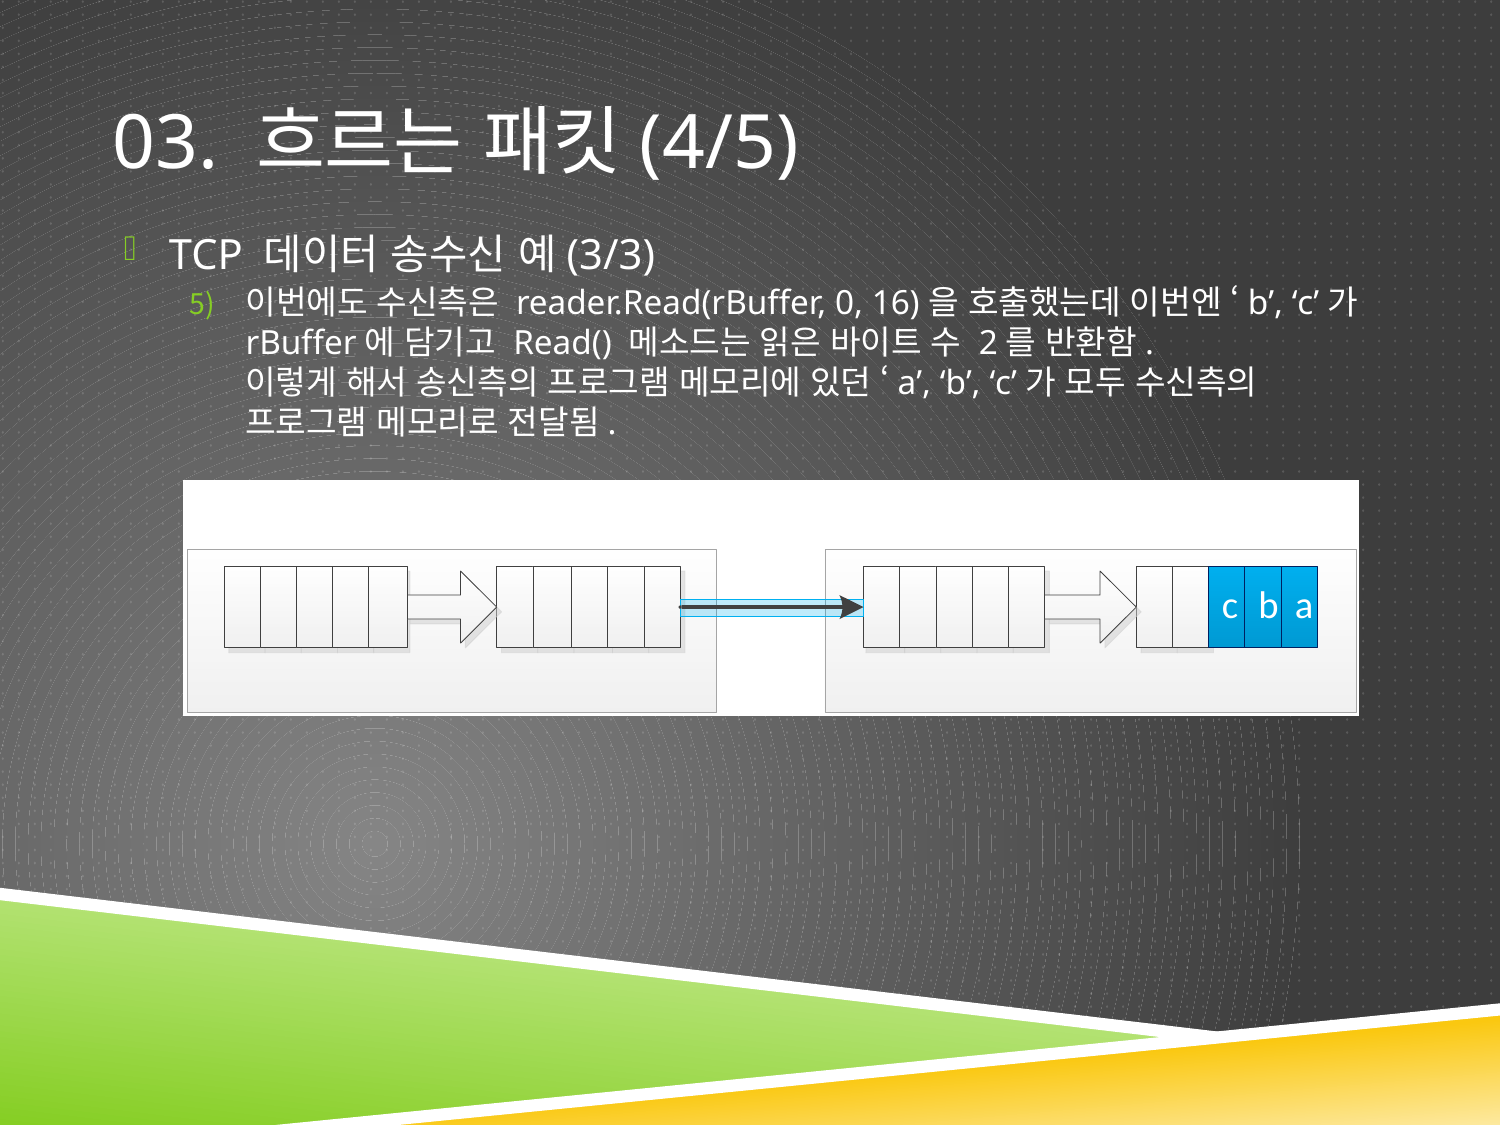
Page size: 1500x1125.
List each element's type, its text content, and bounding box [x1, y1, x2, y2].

title 03. 흐르는 패킷(4/5) [112, 45, 1388, 219]
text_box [182, 479, 1360, 717]
list TCP 데이터 송수신 예(3/3) [112, 219, 1388, 274]
text_box 이번에도 수신측은 reader.Read(rBuffer, 0, 16)을 호출했는데 이번엔 ‘b’, ‘c’가 rBuffer에 담기고 Read() 메소드는 읽은 바이트 수 2를 반환함. 이렇게 해서 송신측의 프로그램 메모리에 있던 ‘a’, ‘b’, ‘c’가 모두 수신측의 프로그램 메모리로 전달됨. [112, 274, 1388, 516]
list TCP 데이터 송수신 예(3/3) [112, 516, 1388, 887]
